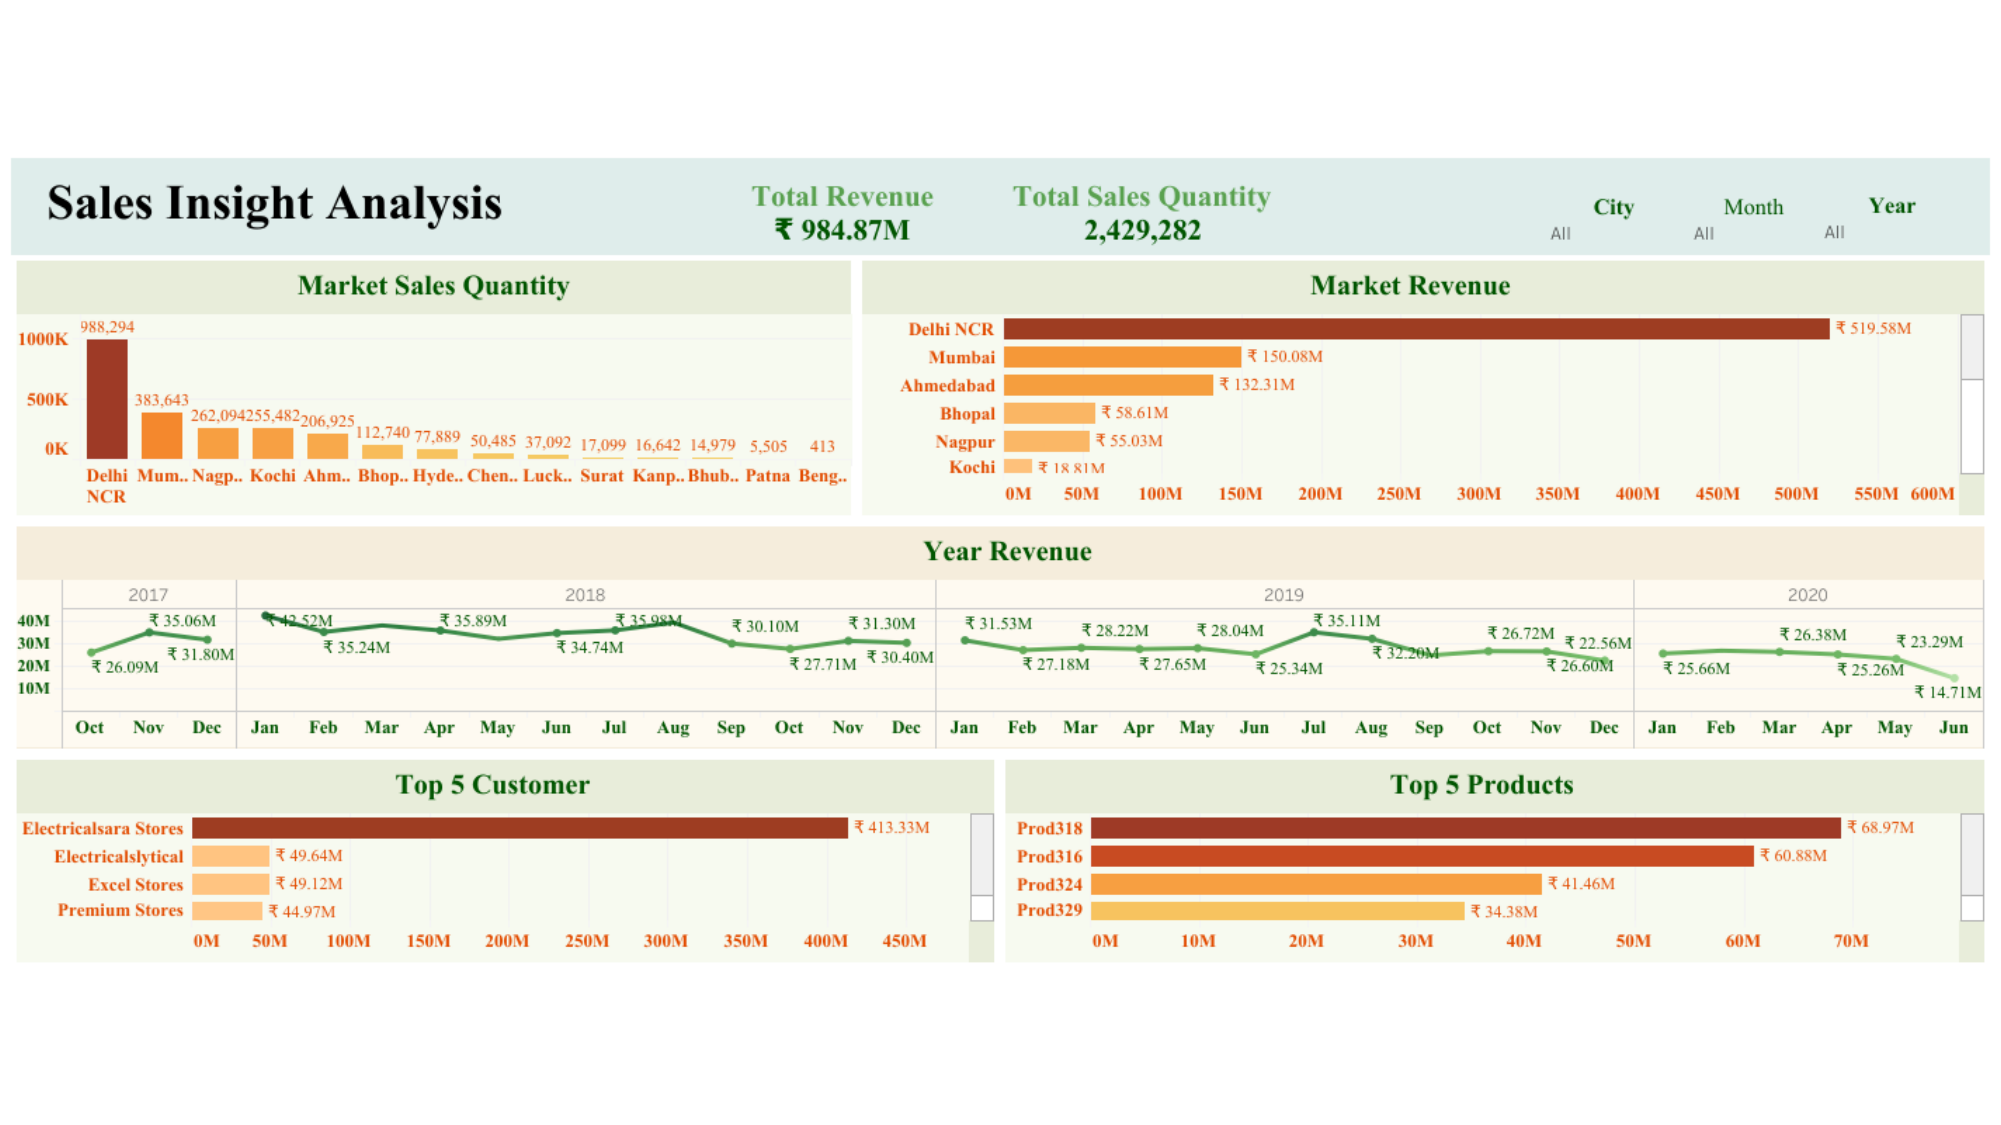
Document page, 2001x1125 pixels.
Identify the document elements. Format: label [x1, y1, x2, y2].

picture [0, 147, 2000, 978]
